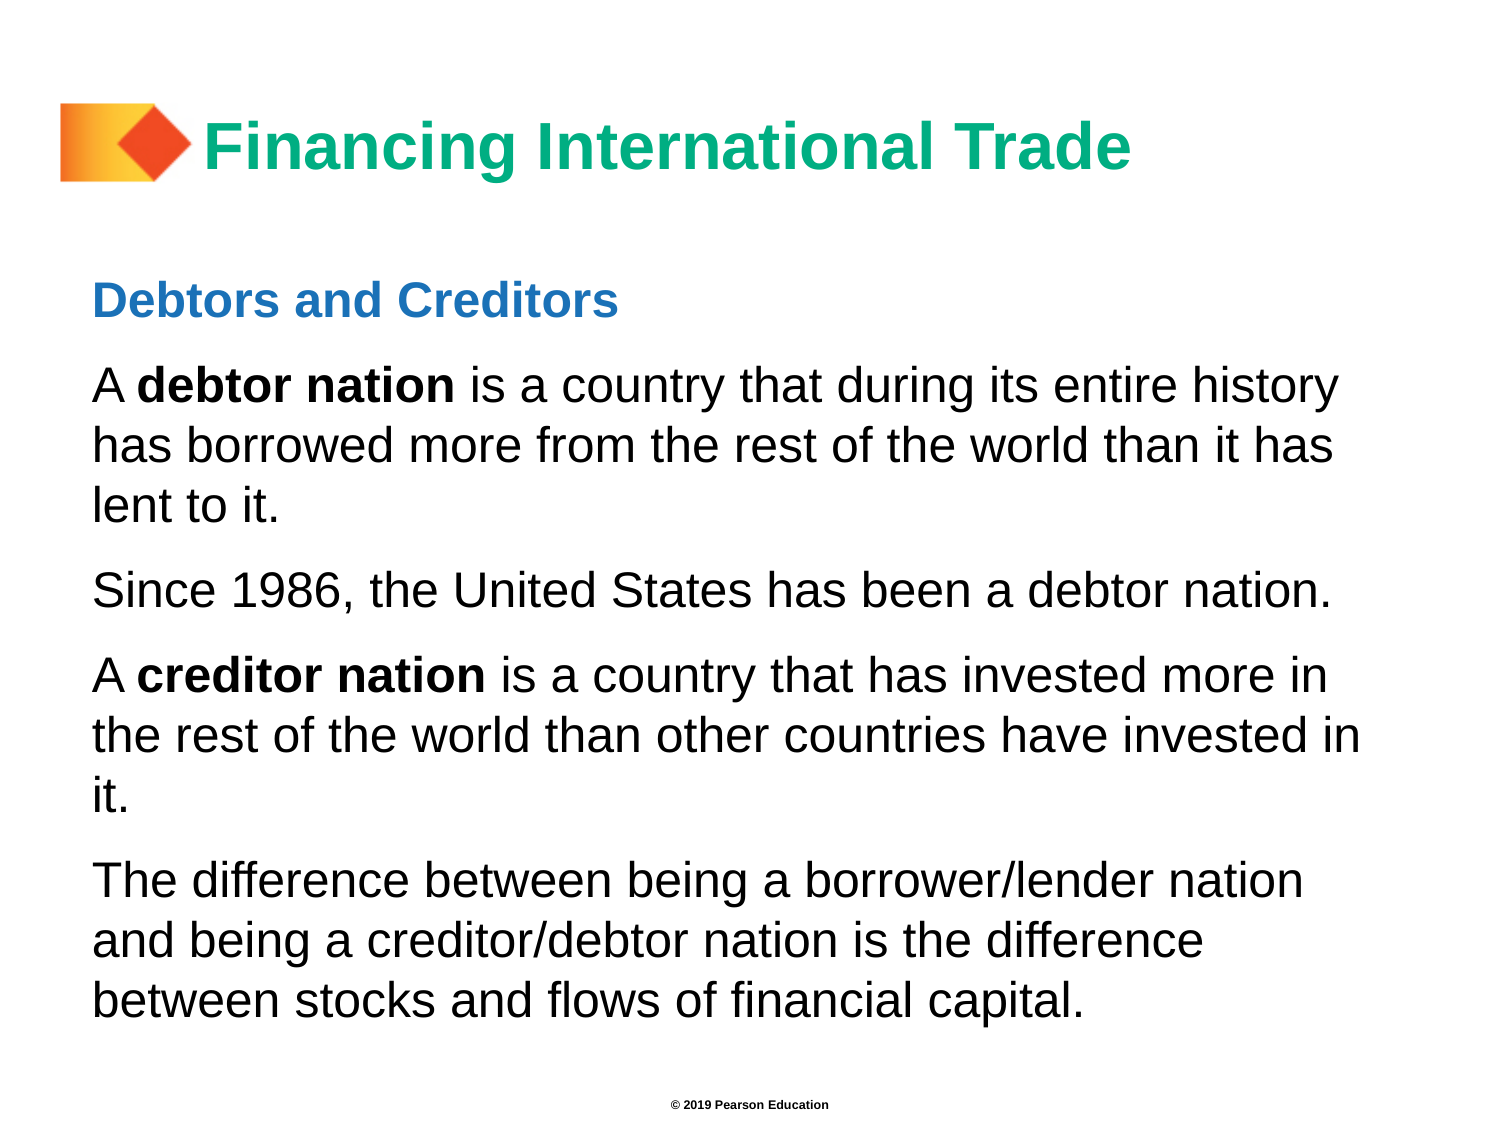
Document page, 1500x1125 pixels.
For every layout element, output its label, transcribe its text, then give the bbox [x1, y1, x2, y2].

picture [59, 102, 188, 184]
title Financing International Trade [188, 50, 1364, 236]
list Debtors and Creditors A debtor nation is a country that during its entire history has borrowed more from the rest of the world than it has lent to it. Since 1986, the United States has been a debtor nation. A creditor nation is a country that has invested more in the rest of the world than other countries have invested in it. The difference between being a borrower/lender nation and being a creditor/debtor nation is the difference between stocks and flows of financial capital. [59, 259, 1410, 1003]
